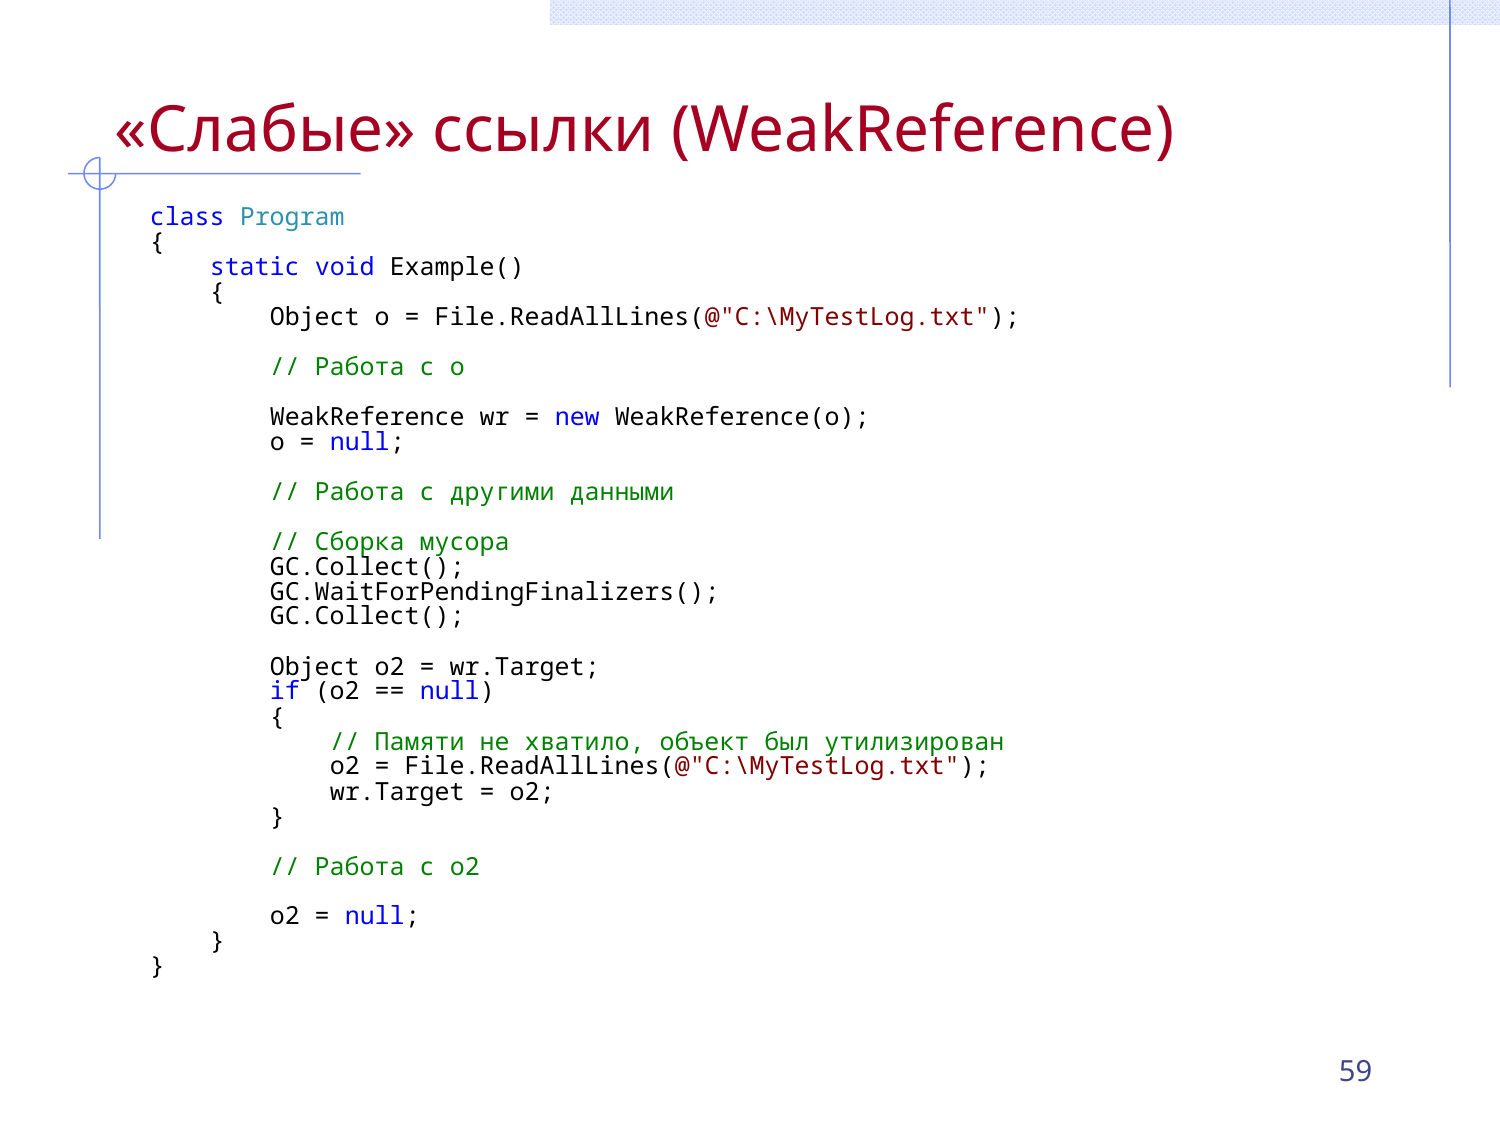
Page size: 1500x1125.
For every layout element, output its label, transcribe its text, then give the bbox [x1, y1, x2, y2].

title «Слабые» ссылки (WeakReference) [99, 24, 1375, 172]
text_box class Program { static void Example() { Object o = File.ReadAllLines(@"C:\MyTestLog.txt"); // Работа с o WeakReference wr = new WeakReference(o); o = null; // Работа с другими данными // Сборка мусора GC.Collect(); GC.WaitForPendingFinalizers(); GC.Collect(); Object o2 = wr.Target; if (o2 == null) { // Памяти не хватило, объект был утилизирован o2 = File.ReadAllLines(@"C:\MyTestLog.txt"); wr.Target = o2; } // Работа с o2 o2 = null; } } [134, 198, 1387, 1026]
picture [1451, 0, 1500, 25]
picture [549, 0, 1449, 25]
slide_number 59 [1074, 1025, 1388, 1100]
